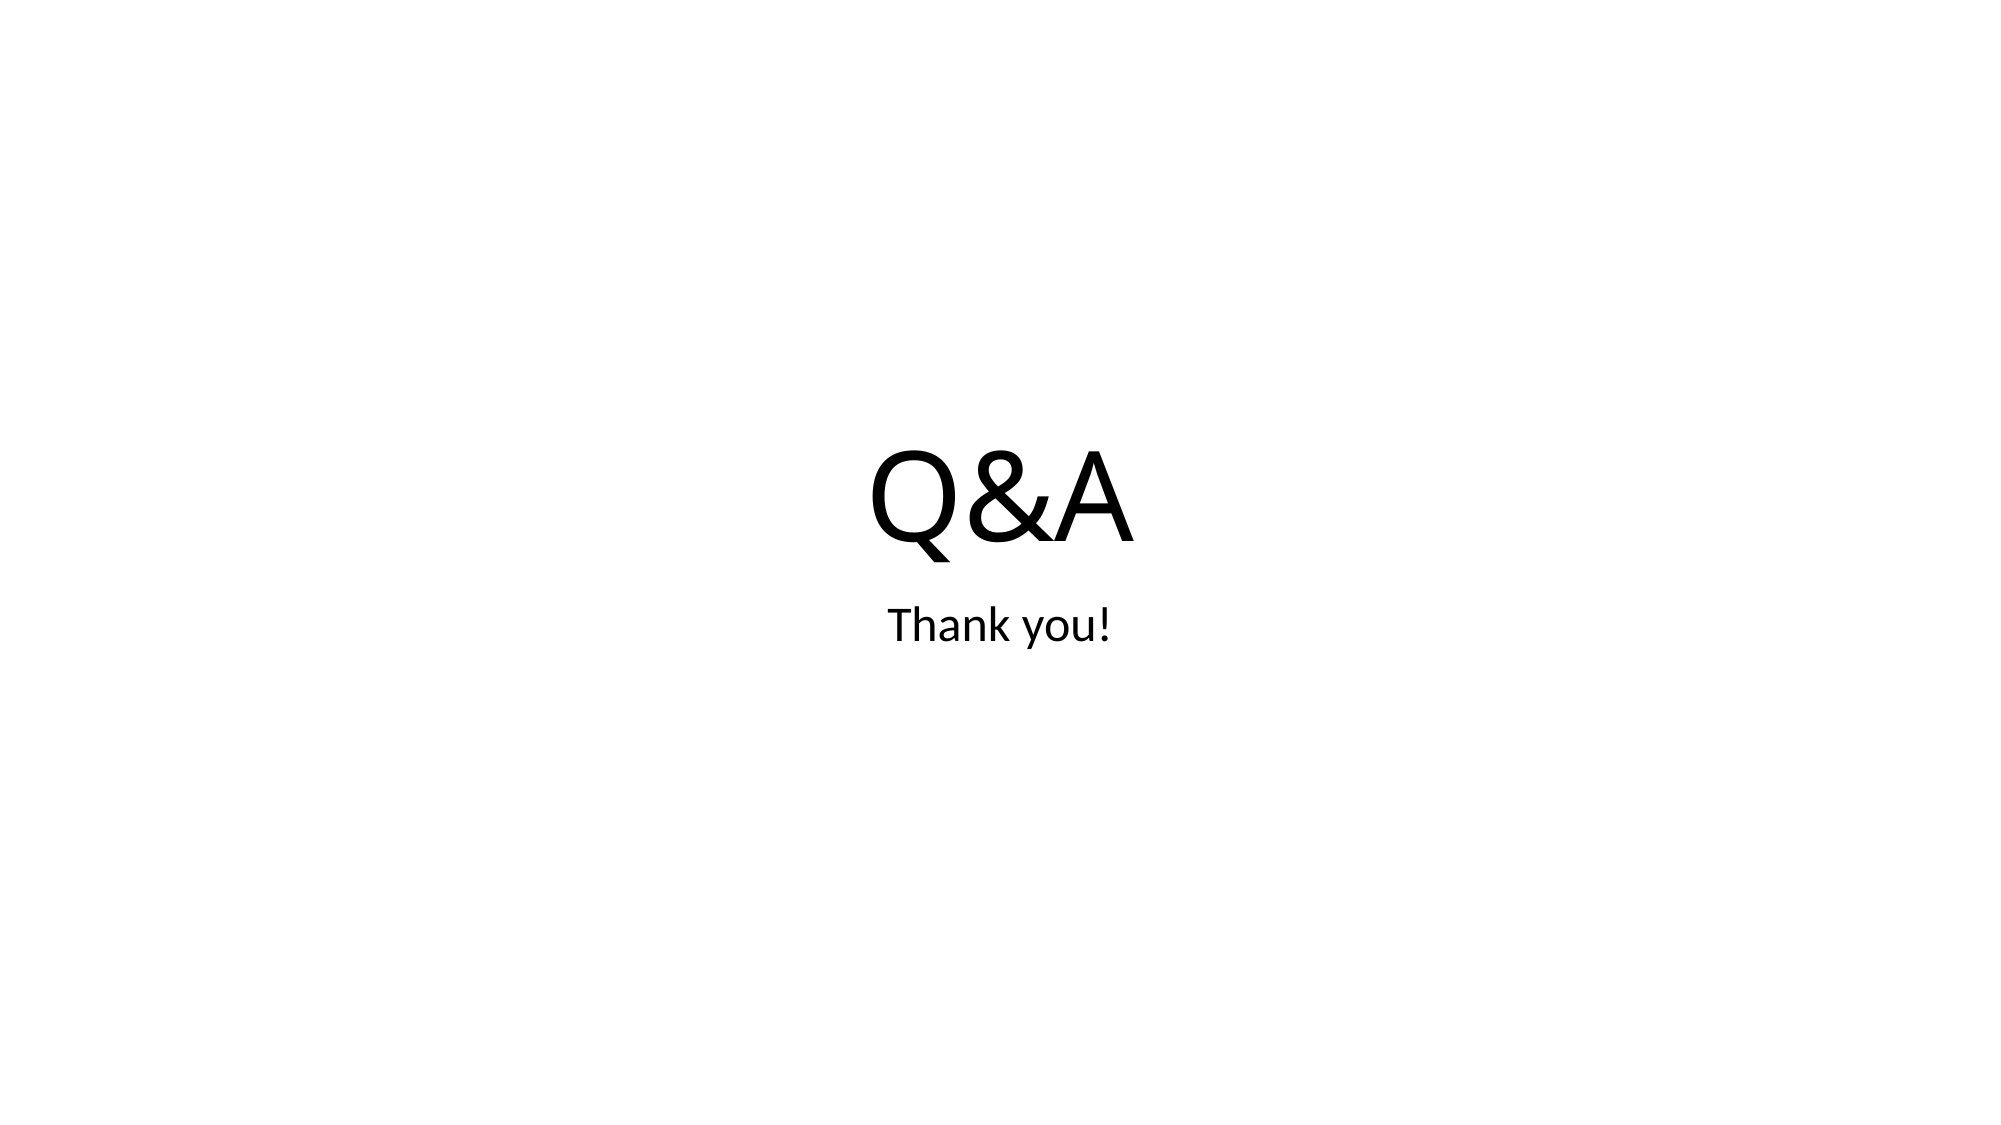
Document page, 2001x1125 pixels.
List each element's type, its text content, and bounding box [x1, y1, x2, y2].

subtitle Thank you! [249, 590, 1750, 863]
title Q&A [249, 184, 1750, 576]
